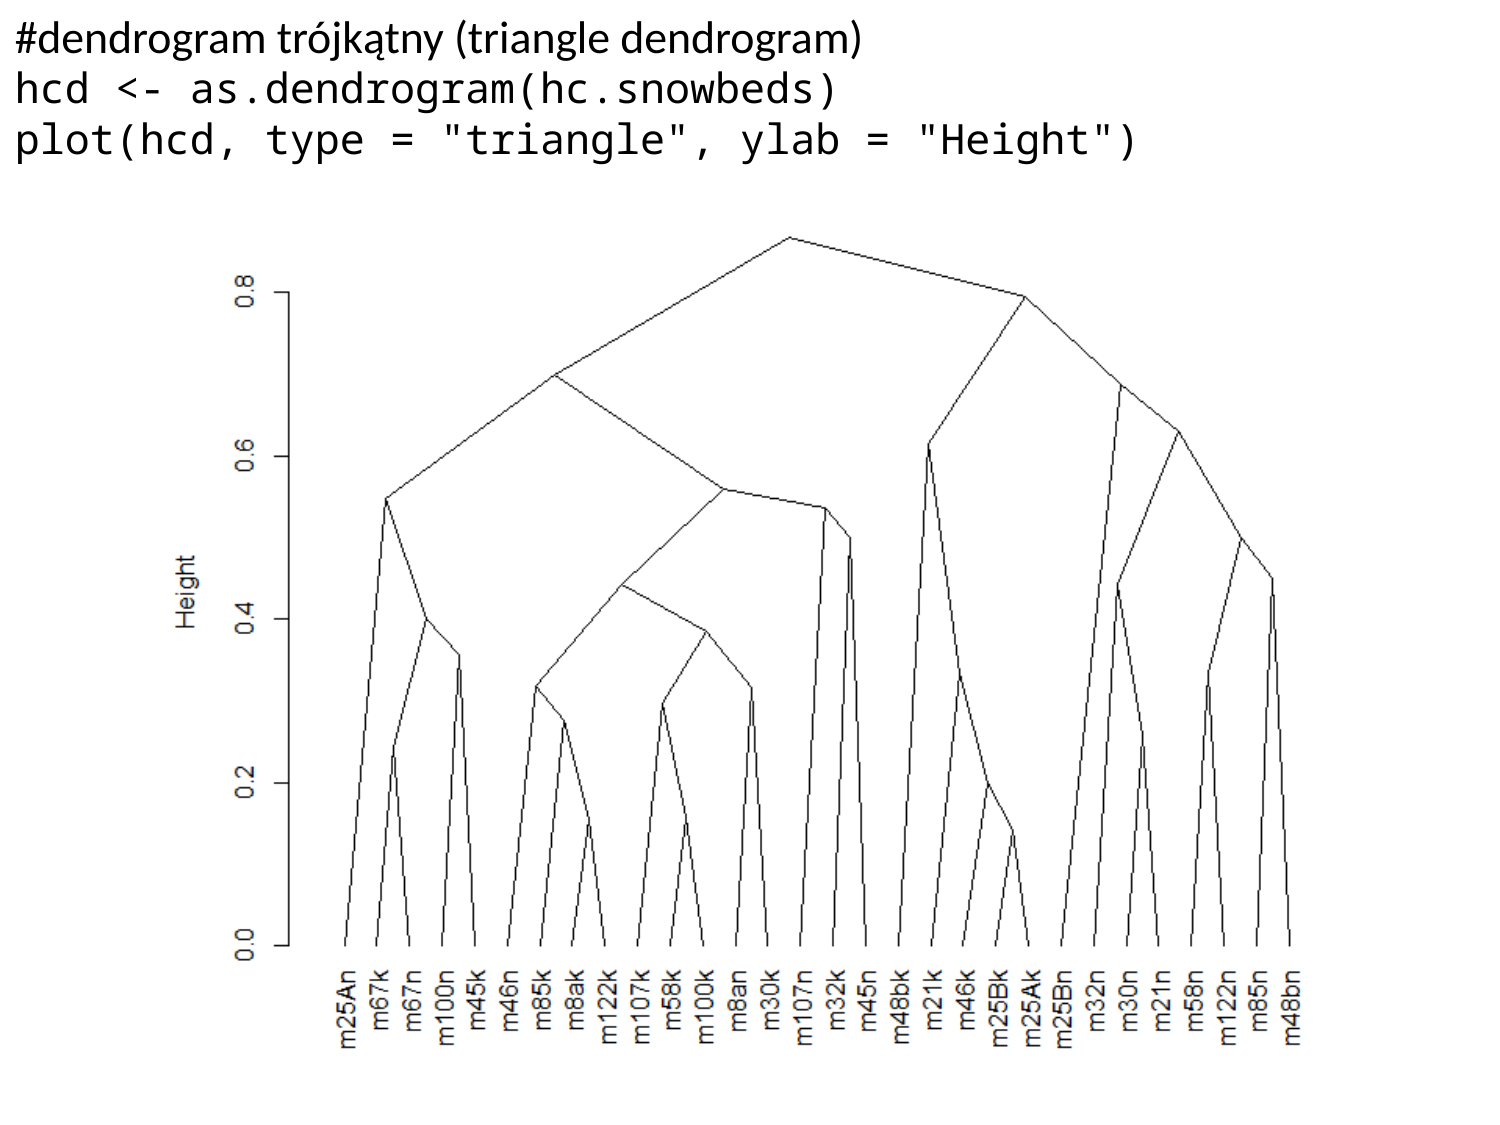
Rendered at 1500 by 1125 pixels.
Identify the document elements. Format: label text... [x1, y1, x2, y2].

picture [170, 225, 1311, 1053]
text_box #dendrogram trójkątny (triangle dendrogram) hcd <- as.dendrogram(hc.snowbeds) plot(hcd, type = "triangle", ylab = "Height") [0, 0, 1500, 170]
